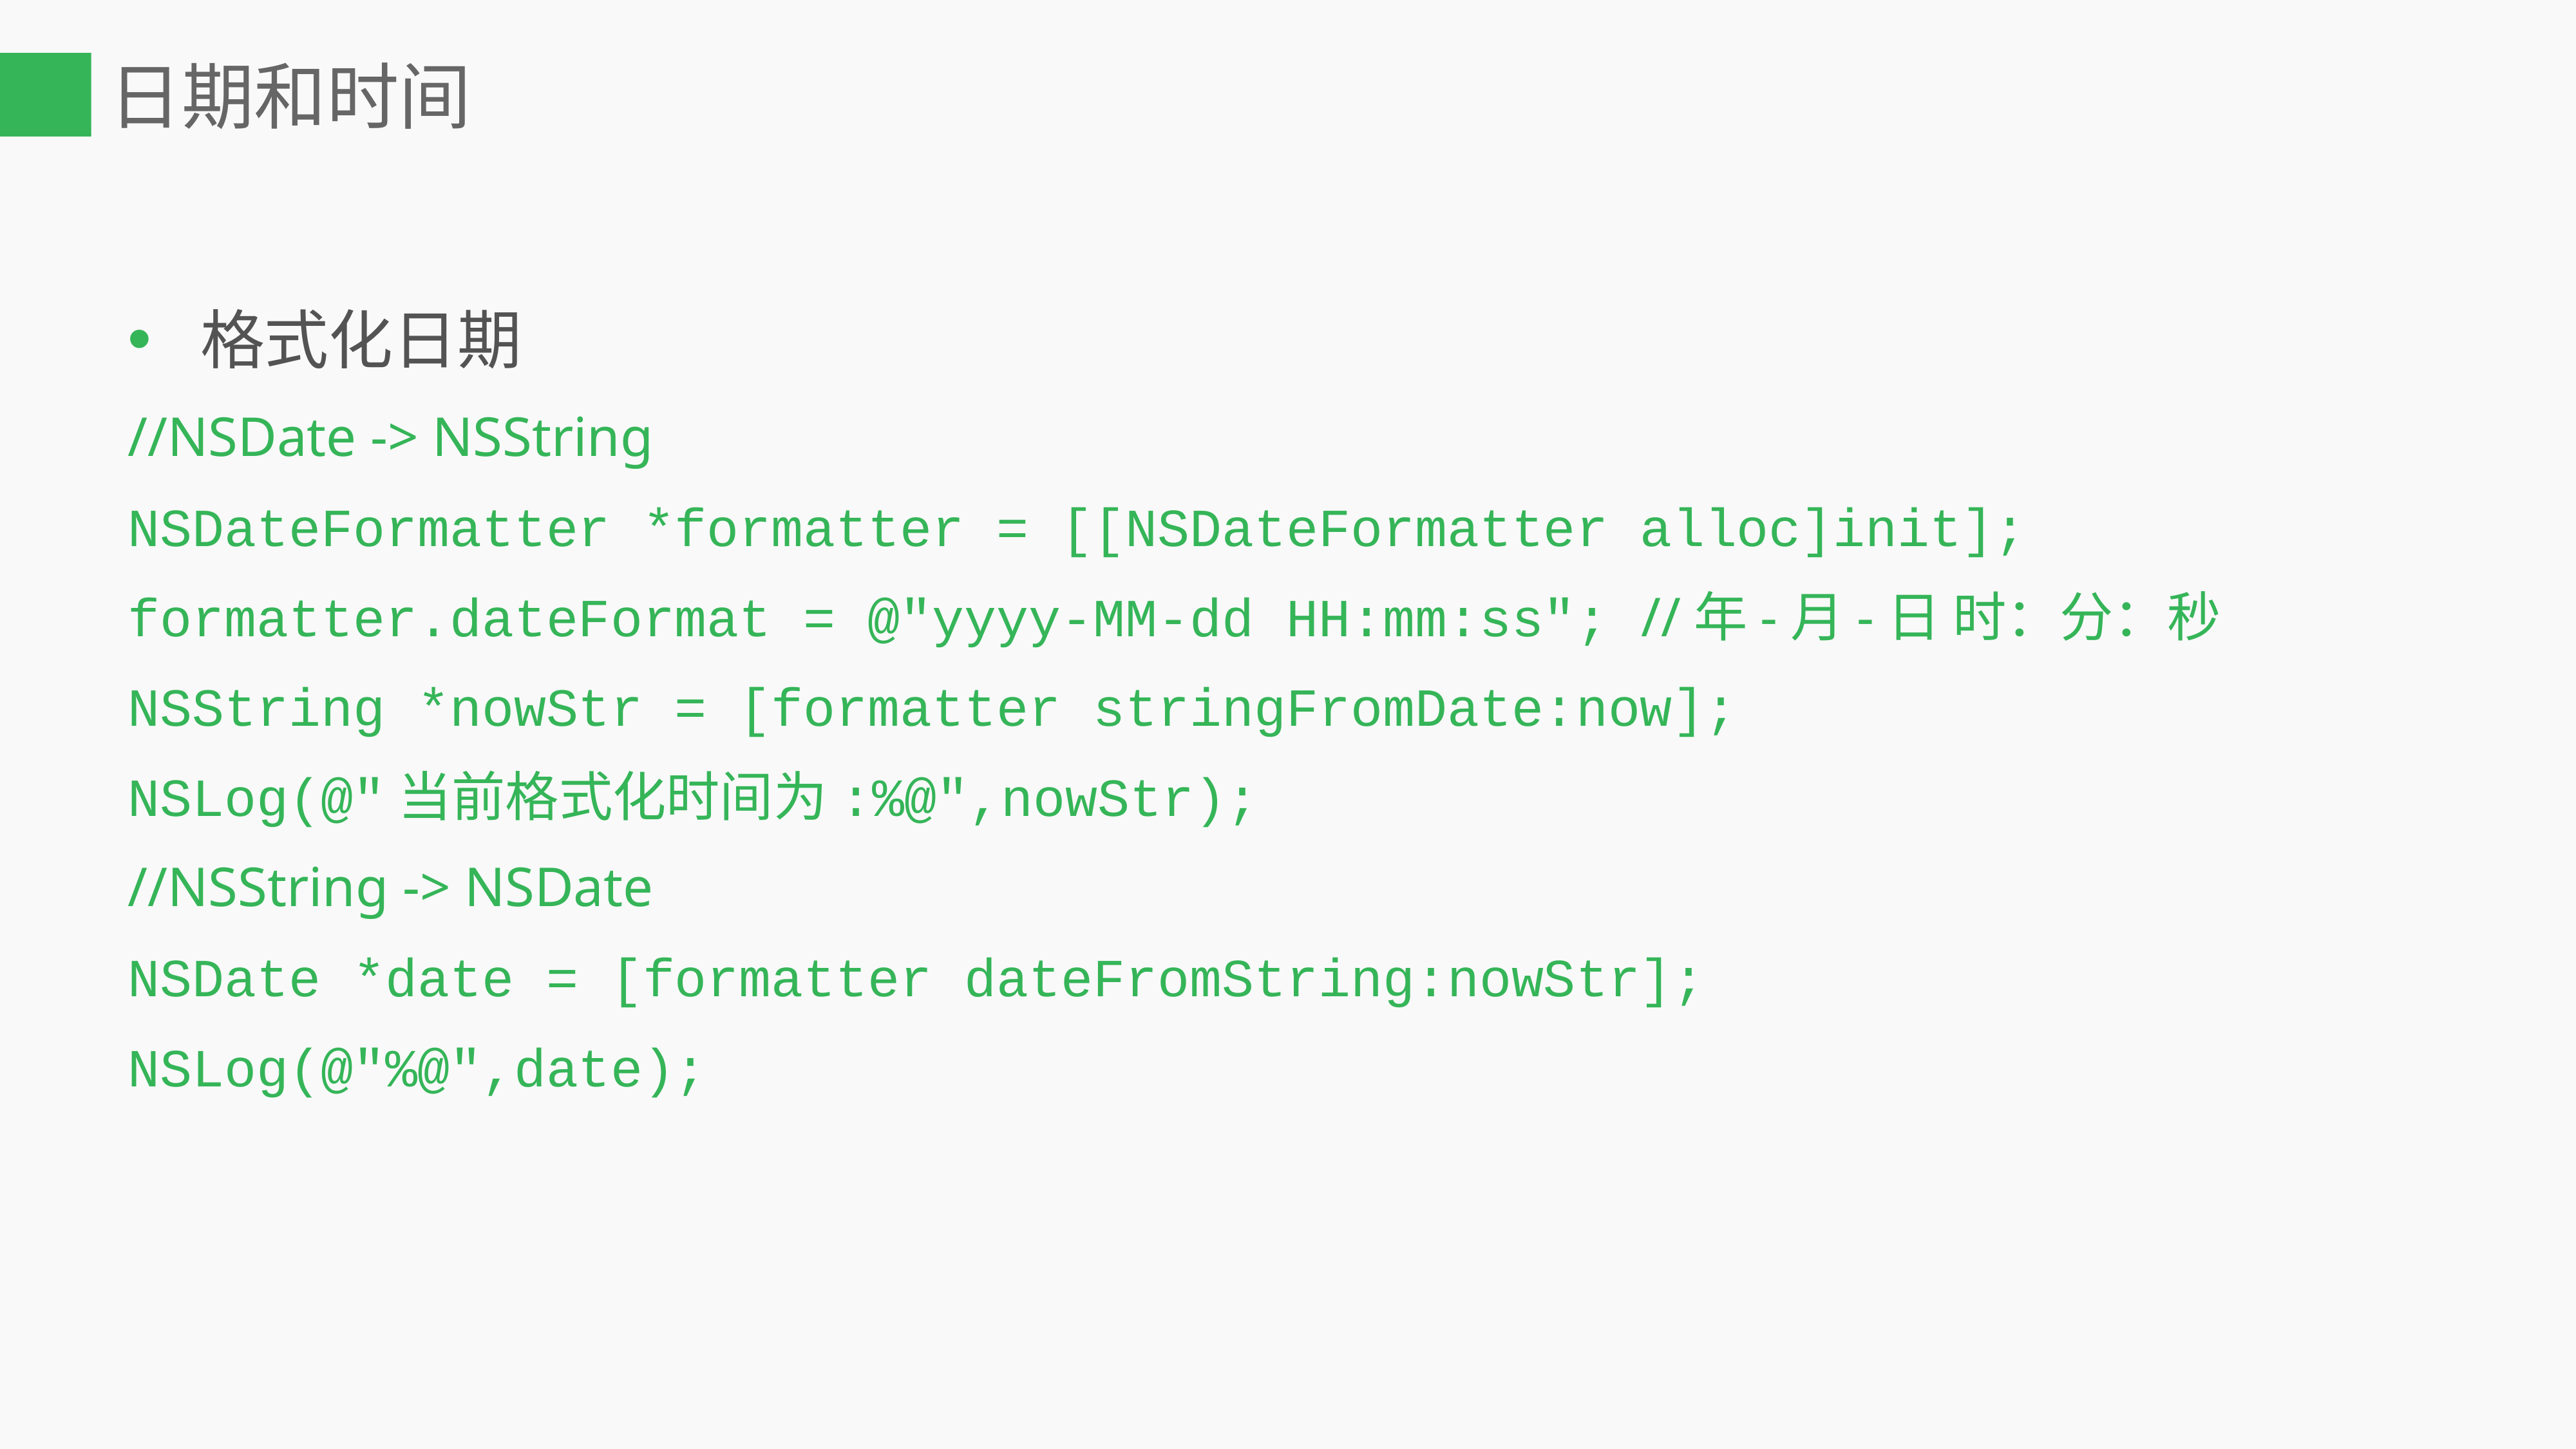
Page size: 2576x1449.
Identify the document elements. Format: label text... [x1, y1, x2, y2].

title 日期和时间 [108, 44, 2540, 144]
subtitle 格式化日期 //NSDate -> NSString NSDateFormatter *formatter = [[NSDateFormatter alloc]init]; formatter.dateFormat = @"yyyy-MM-dd HH:mm:ss"; //年-月-日 时：分：秒 NSString *nowStr = [formatter stringFromDate:now]; NSLog(@"当前格式化时间为:%@",nowStr); //NSString -> NSDate NSDate *date = [formatter dateFromString:nowStr]; NSLog(@"%@",date); [108, 268, 2455, 1338]
picture [0, 53, 91, 137]
